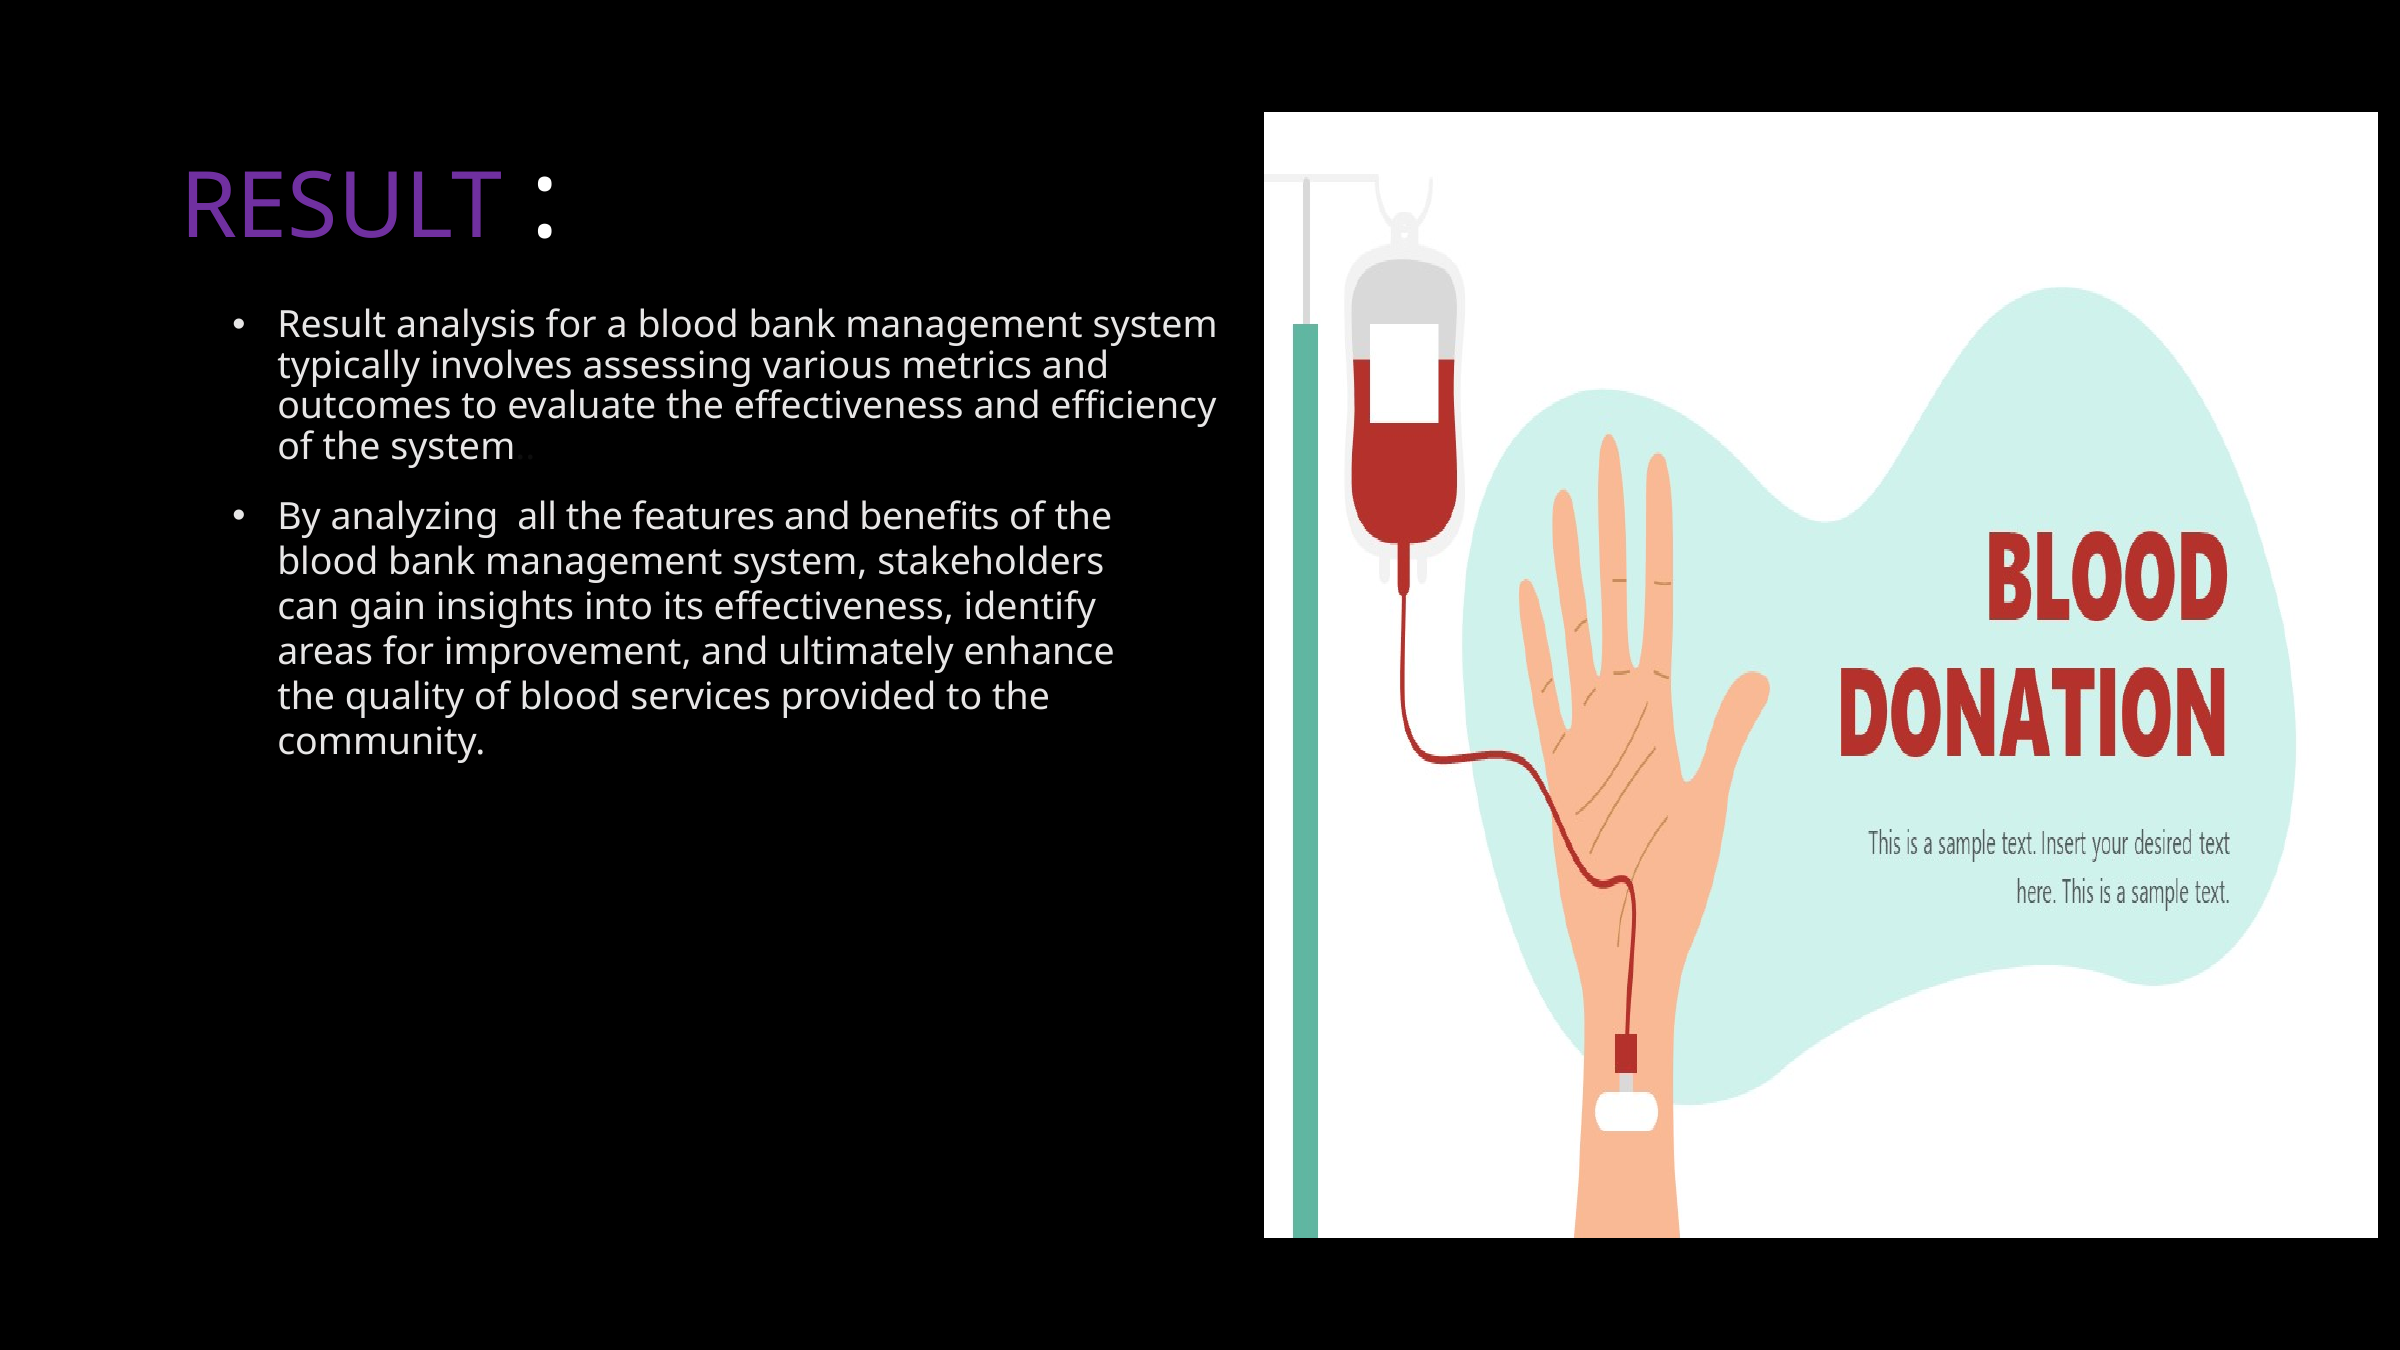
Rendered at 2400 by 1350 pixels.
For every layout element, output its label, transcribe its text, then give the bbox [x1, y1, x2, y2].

list Result analysis for a blood bank management system typically involves assessing various metrics and outcomes to evaluate the effectiveness and efficiency of the system.. By analyzing all the features and benefits of the blood bank management system, stakeholders can gain insights into its effectiveness, identify areas for improvement, and ultimately enhance the quality of blood services provided to the community. [217, 297, 1263, 838]
picture [1263, 112, 2378, 1238]
title RESULT : [165, 71, 2235, 333]
